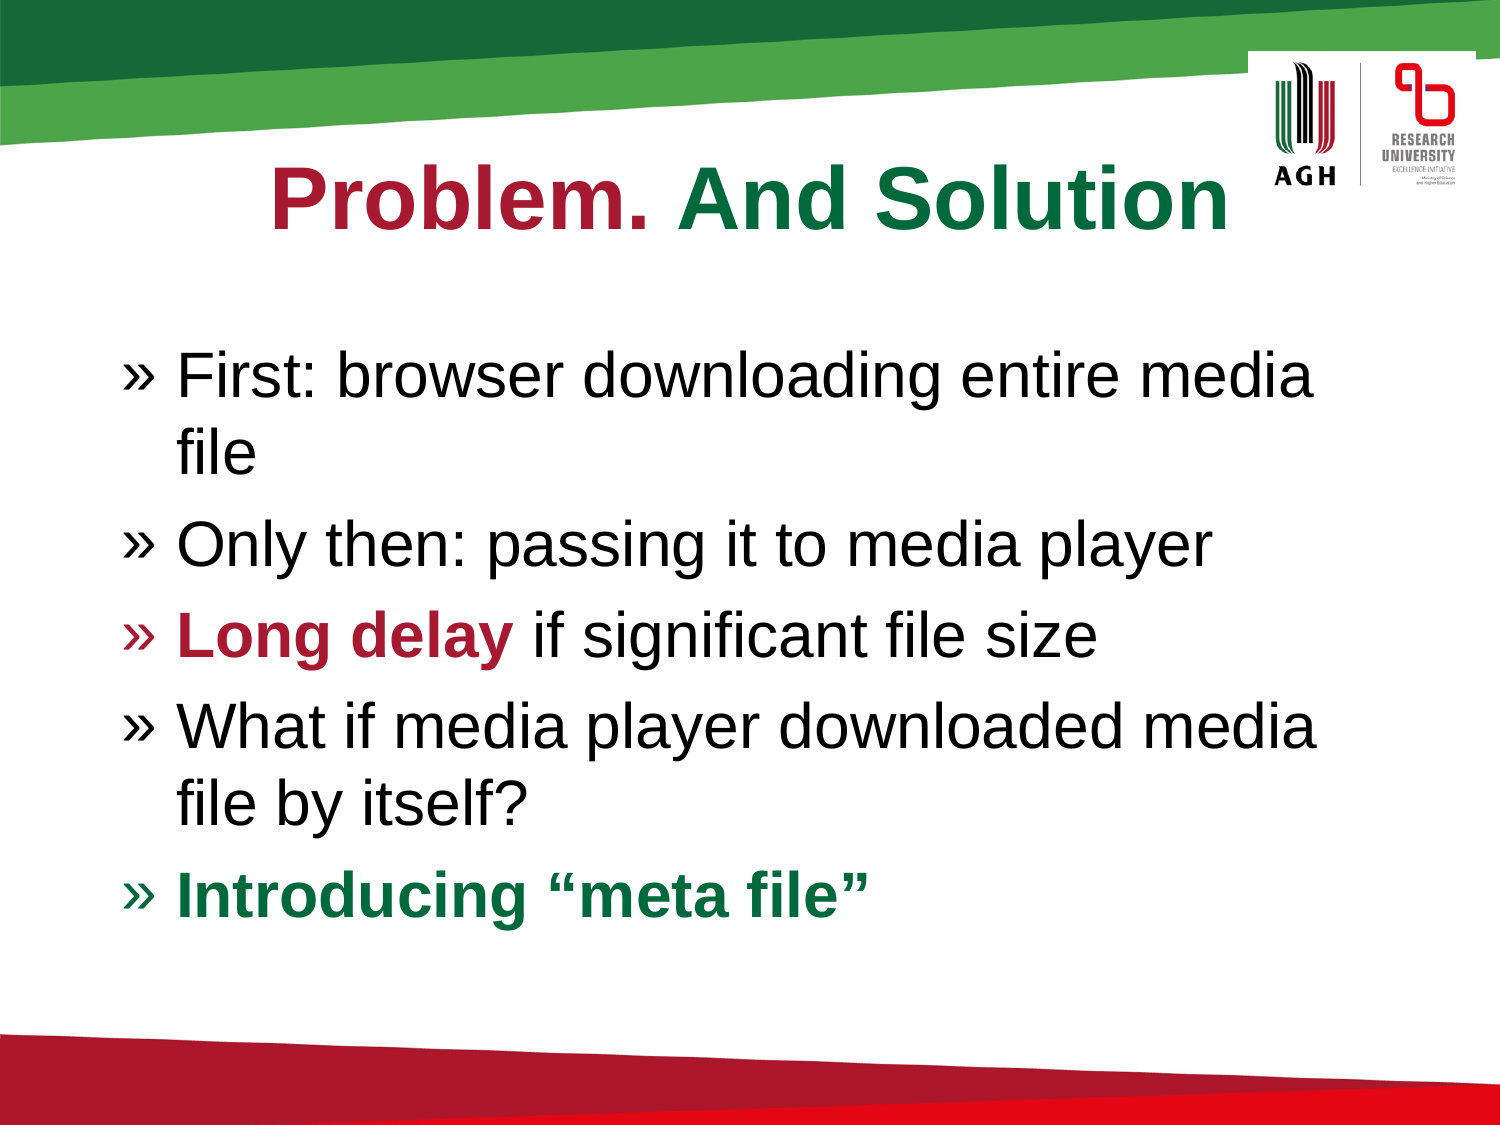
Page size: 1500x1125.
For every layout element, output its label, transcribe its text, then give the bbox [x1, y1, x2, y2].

picture [0, 0, 1500, 1125]
text_box [52, 1017, 305, 1085]
title Problem. And Solution [112, 99, 1389, 288]
list First: browser downloading entire media file Only then: passing it to media player Long delay if significant file size What if media player downloaded media file by itself? Introducing “meta file” [112, 325, 1389, 1001]
